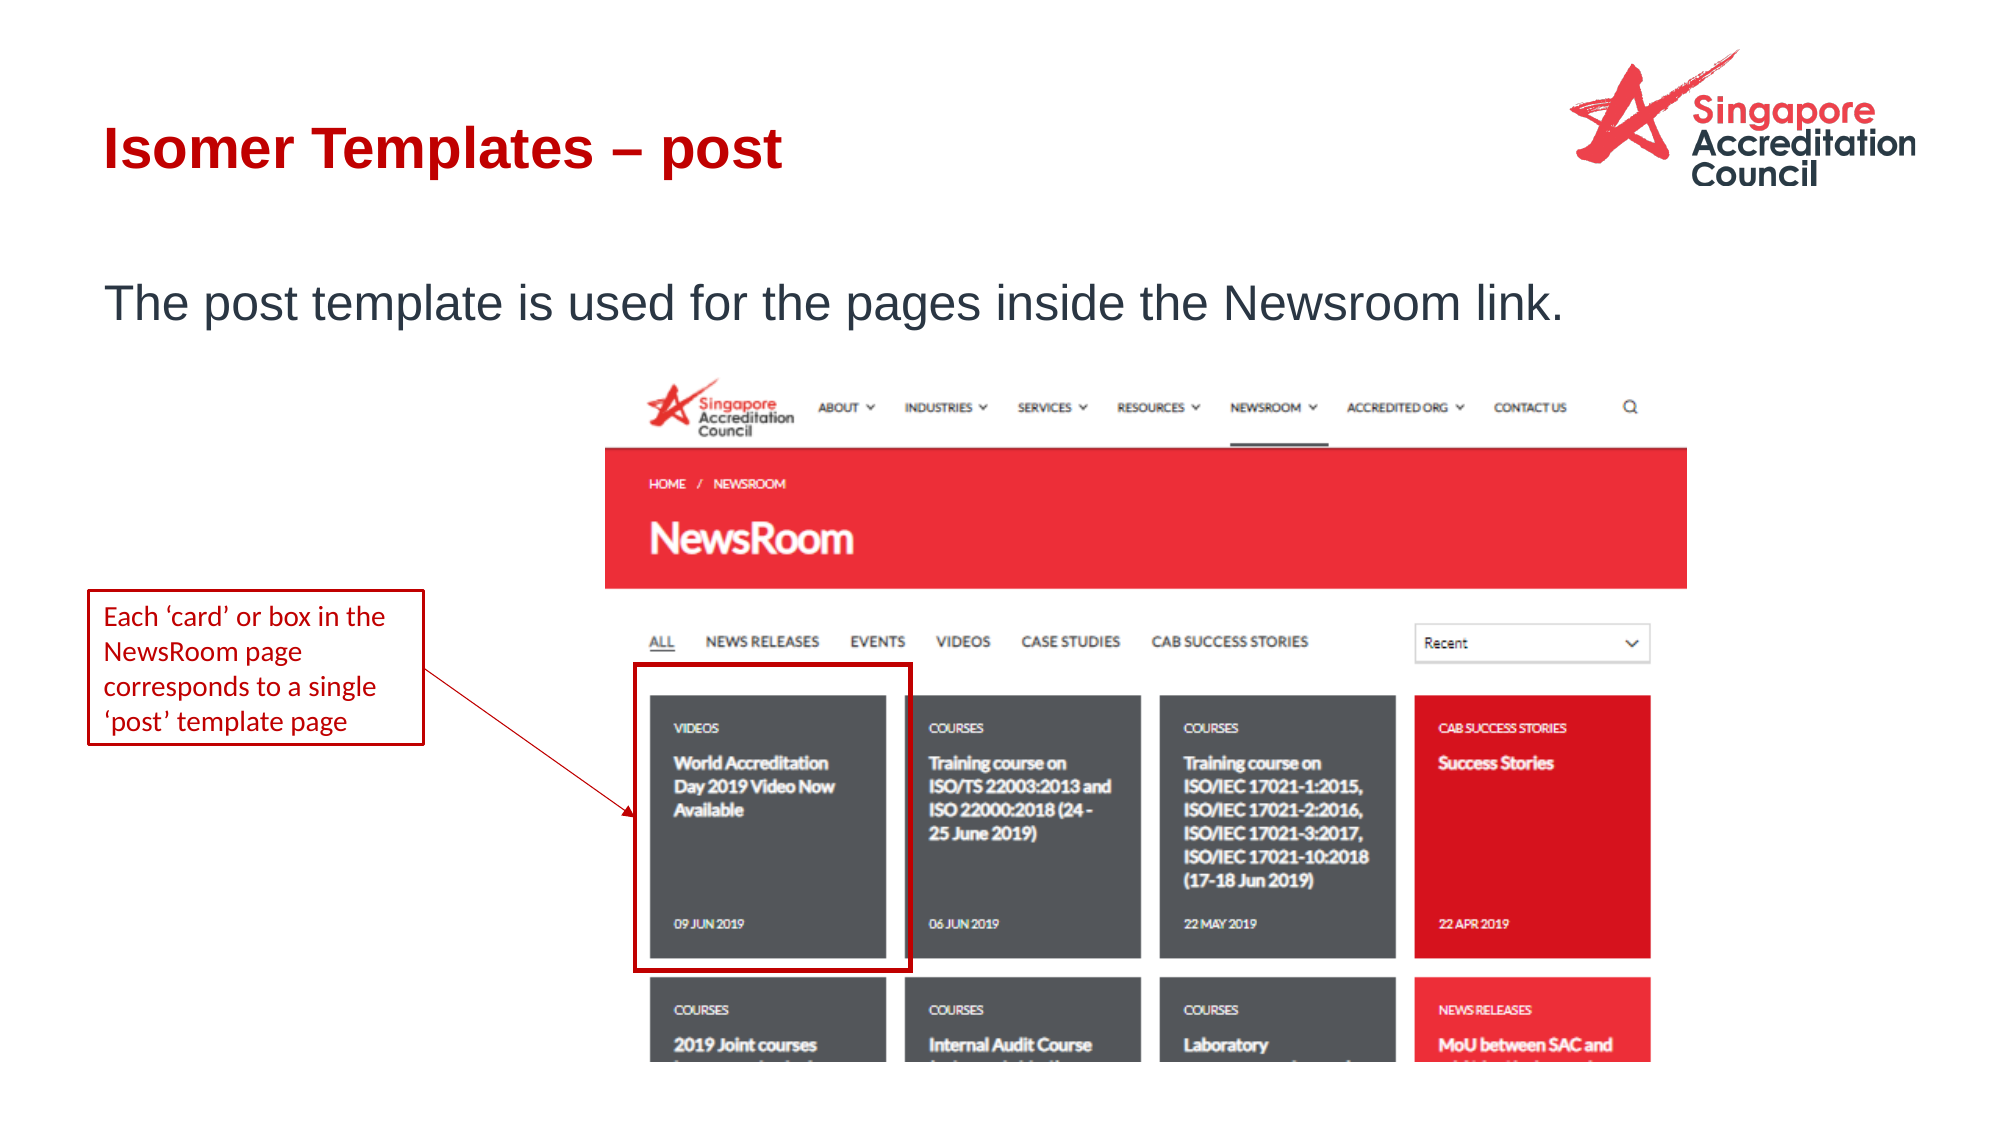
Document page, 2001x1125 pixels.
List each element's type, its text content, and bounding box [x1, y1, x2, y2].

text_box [422, 668, 635, 818]
picture [605, 373, 1687, 1062]
list The post template is used for the pages inside the Newsroom link. [88, 269, 1867, 345]
title Isomer Templates – post [88, 58, 1559, 241]
text_box Each ‘card’ or box in the NewsRoom page corresponds to a single ‘post’ template page [88, 590, 424, 745]
